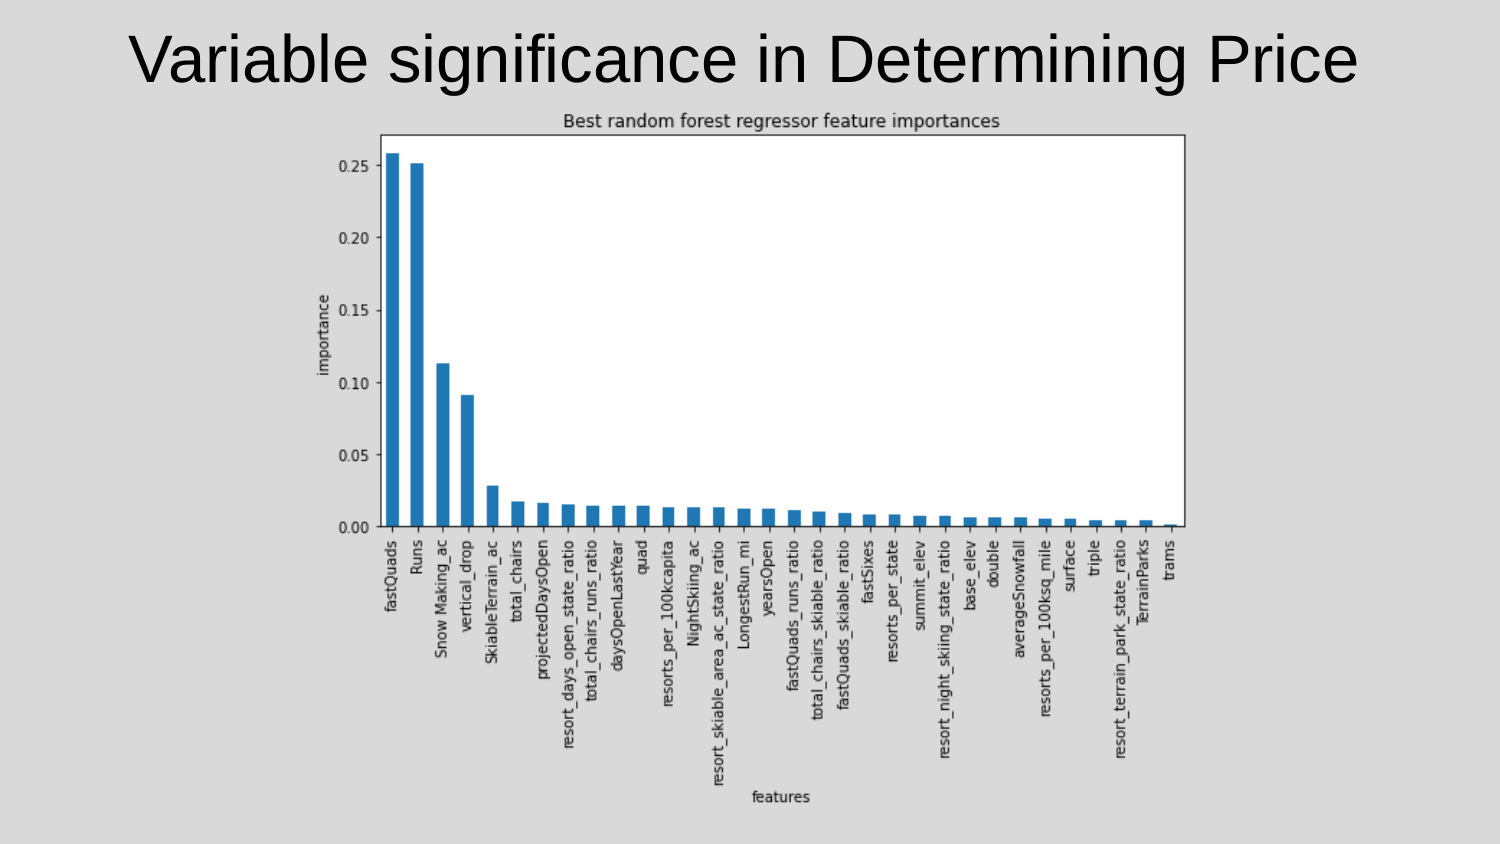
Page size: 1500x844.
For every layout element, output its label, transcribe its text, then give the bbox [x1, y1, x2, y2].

picture [307, 103, 1193, 814]
title Variable significance in Determining Price [113, 0, 1500, 94]
